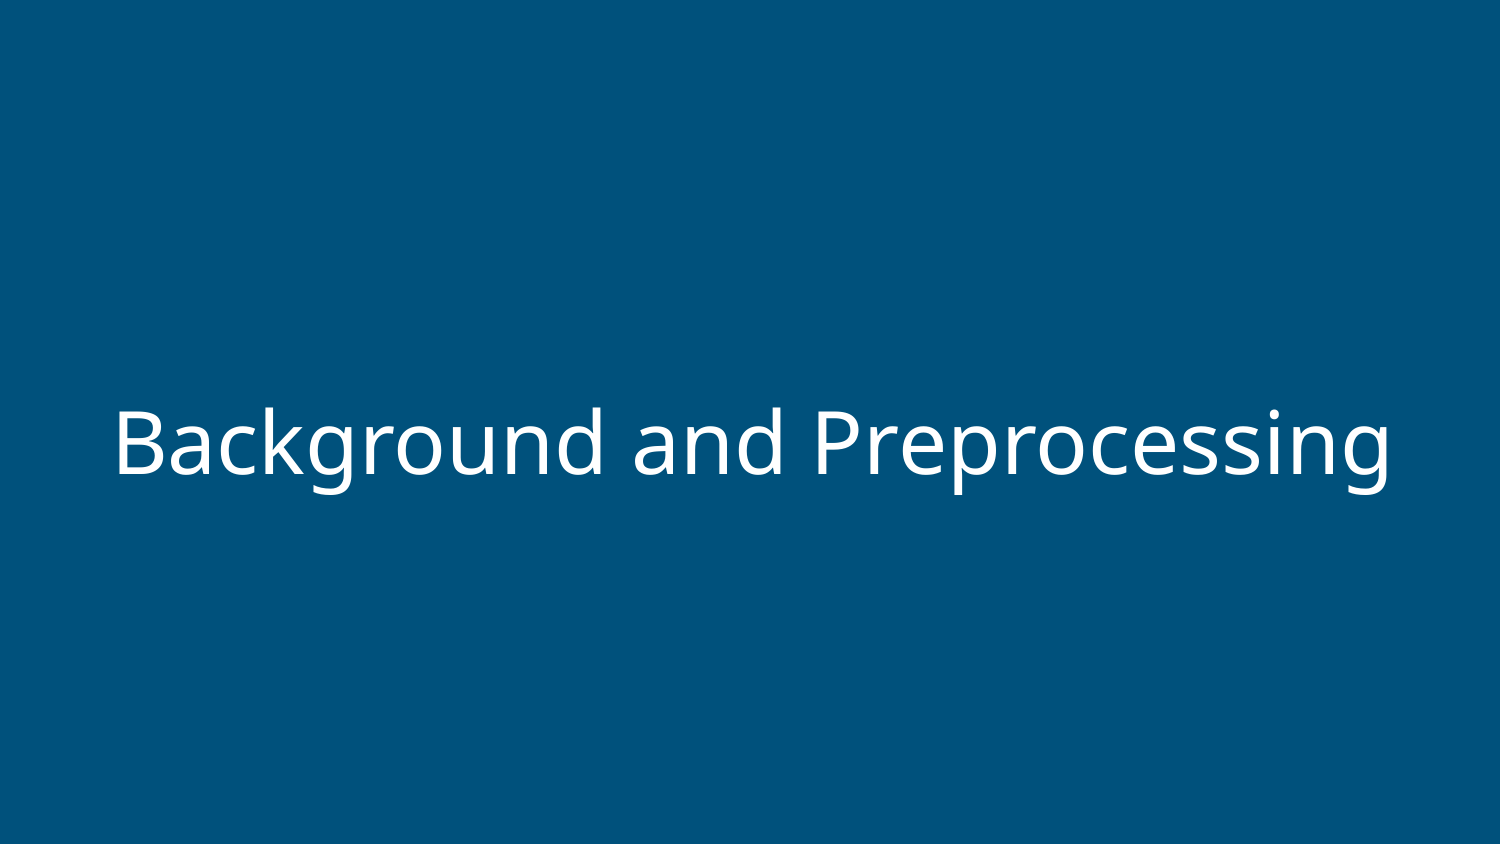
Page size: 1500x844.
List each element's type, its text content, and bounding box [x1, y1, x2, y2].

title Background and Preprocessing [77, 190, 1451, 508]
